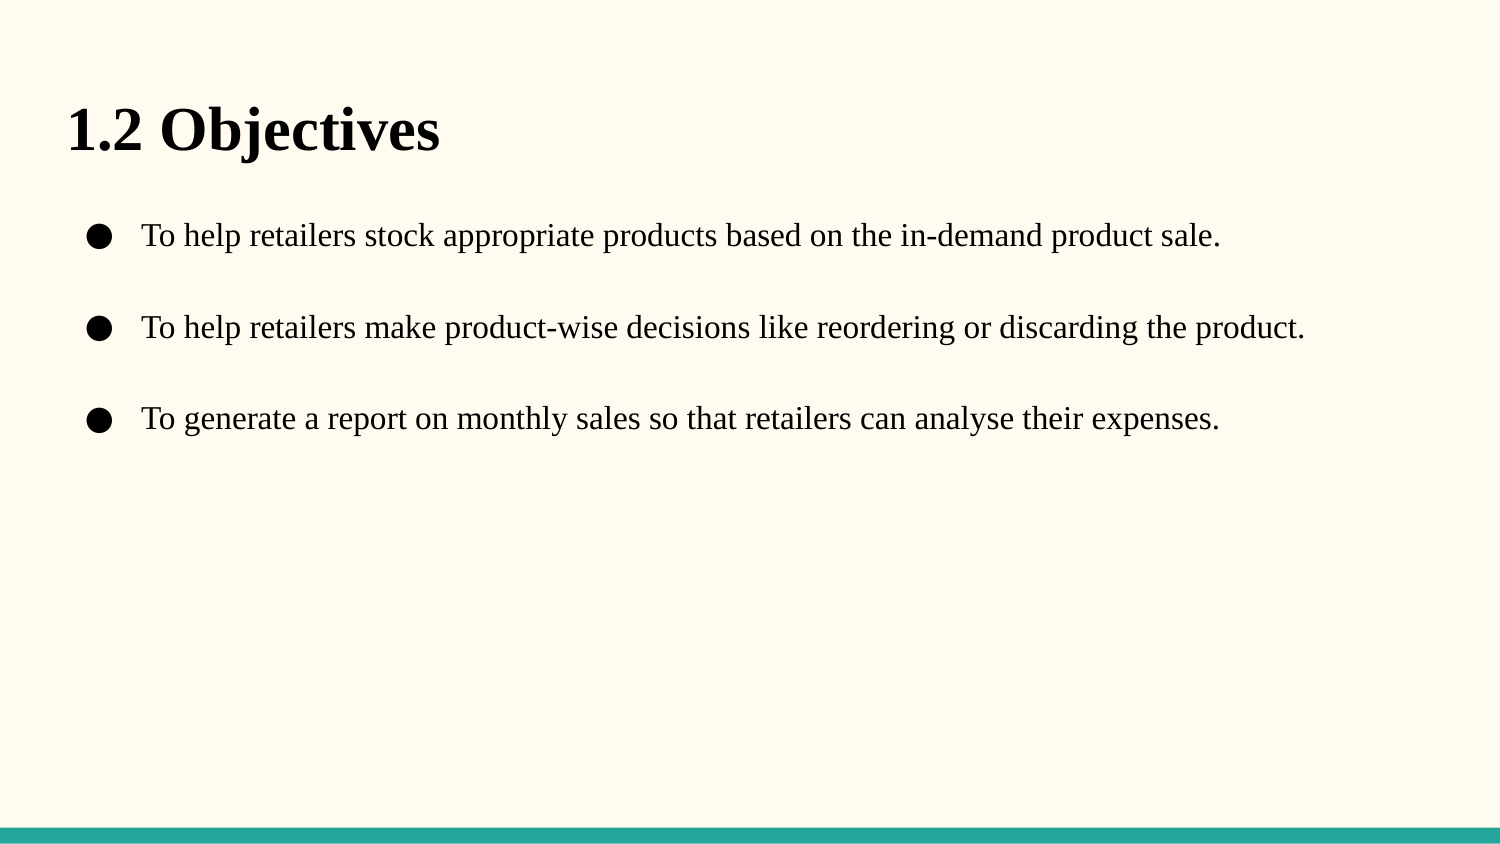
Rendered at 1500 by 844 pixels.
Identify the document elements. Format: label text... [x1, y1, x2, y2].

list To help retailers stock appropriate products based on the in-demand product sale. To help retailers make product-wise decisions like reordering or discarding the product. To generate a report on monthly sales so that retailers can analyse their expenses. [51, 192, 1449, 750]
title 1.2 Objectives [51, 72, 1449, 174]
